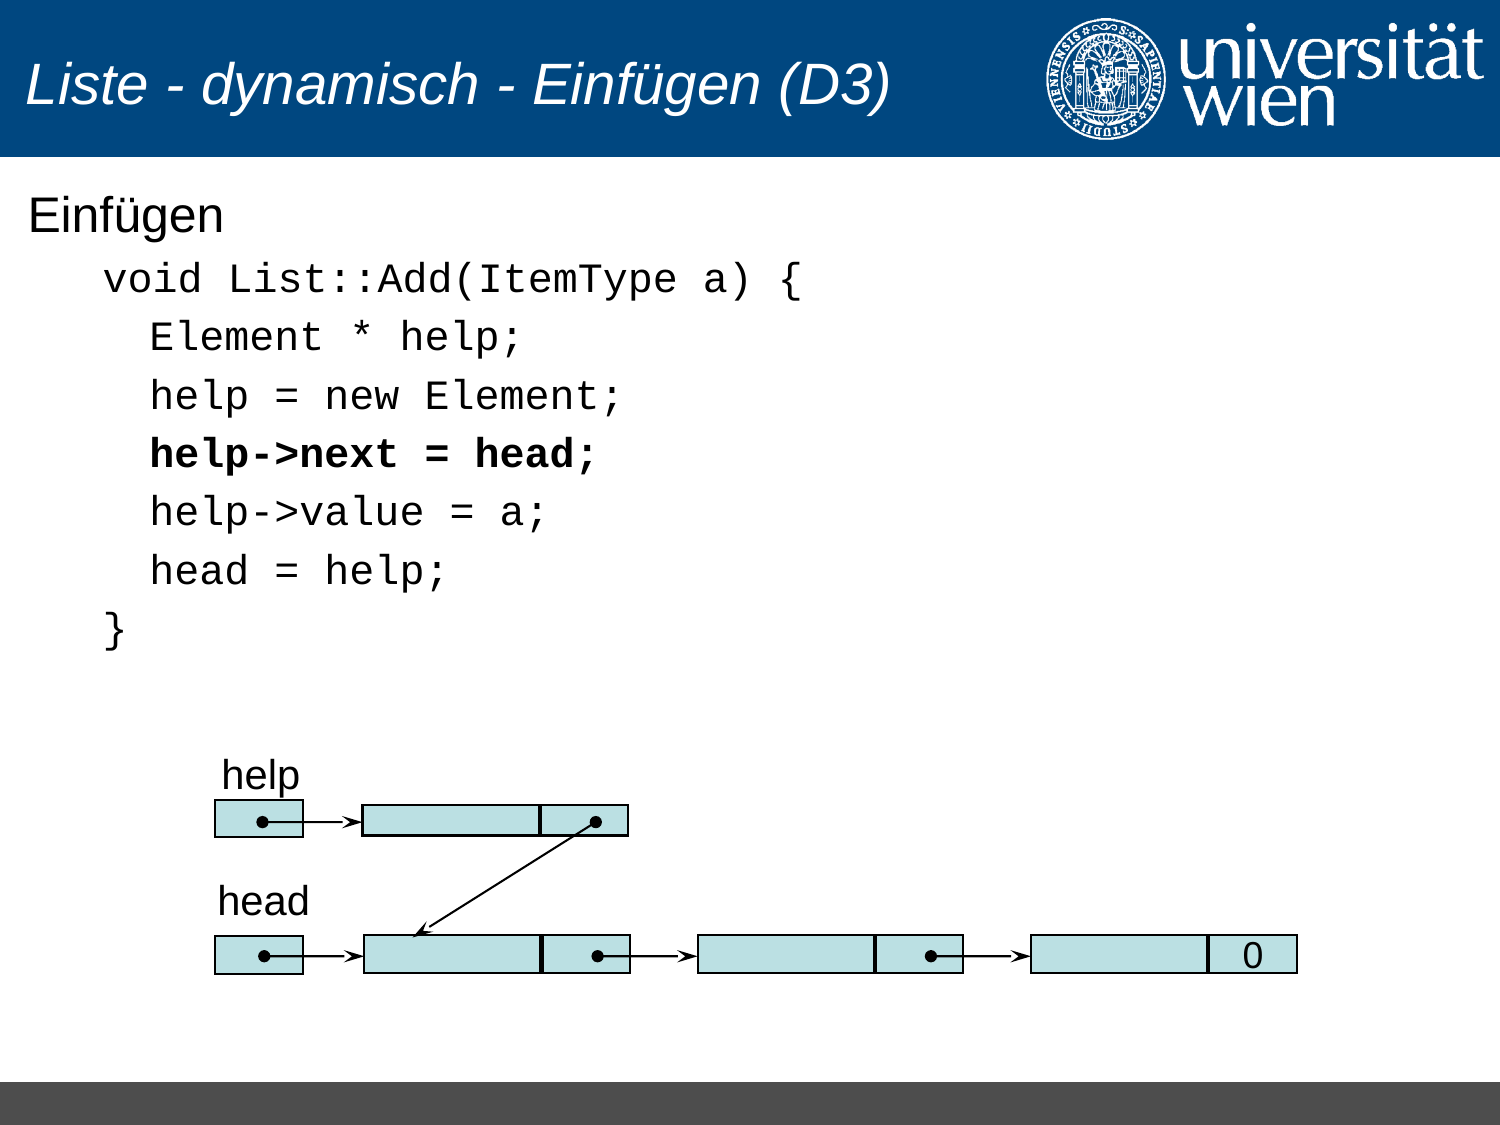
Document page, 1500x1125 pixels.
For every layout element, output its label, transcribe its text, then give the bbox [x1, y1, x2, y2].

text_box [697, 934, 964, 974]
picture [1070, 18, 1485, 141]
list Einfügen void List::Add(ItemType a) { Element * help; help = new Element; help->next = head; help->value = a; head = help; } [12, 174, 1488, 1071]
title Liste - dynamisch - Einfügen (D3) [10, 12, 1070, 151]
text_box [362, 804, 629, 836]
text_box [363, 934, 631, 974]
